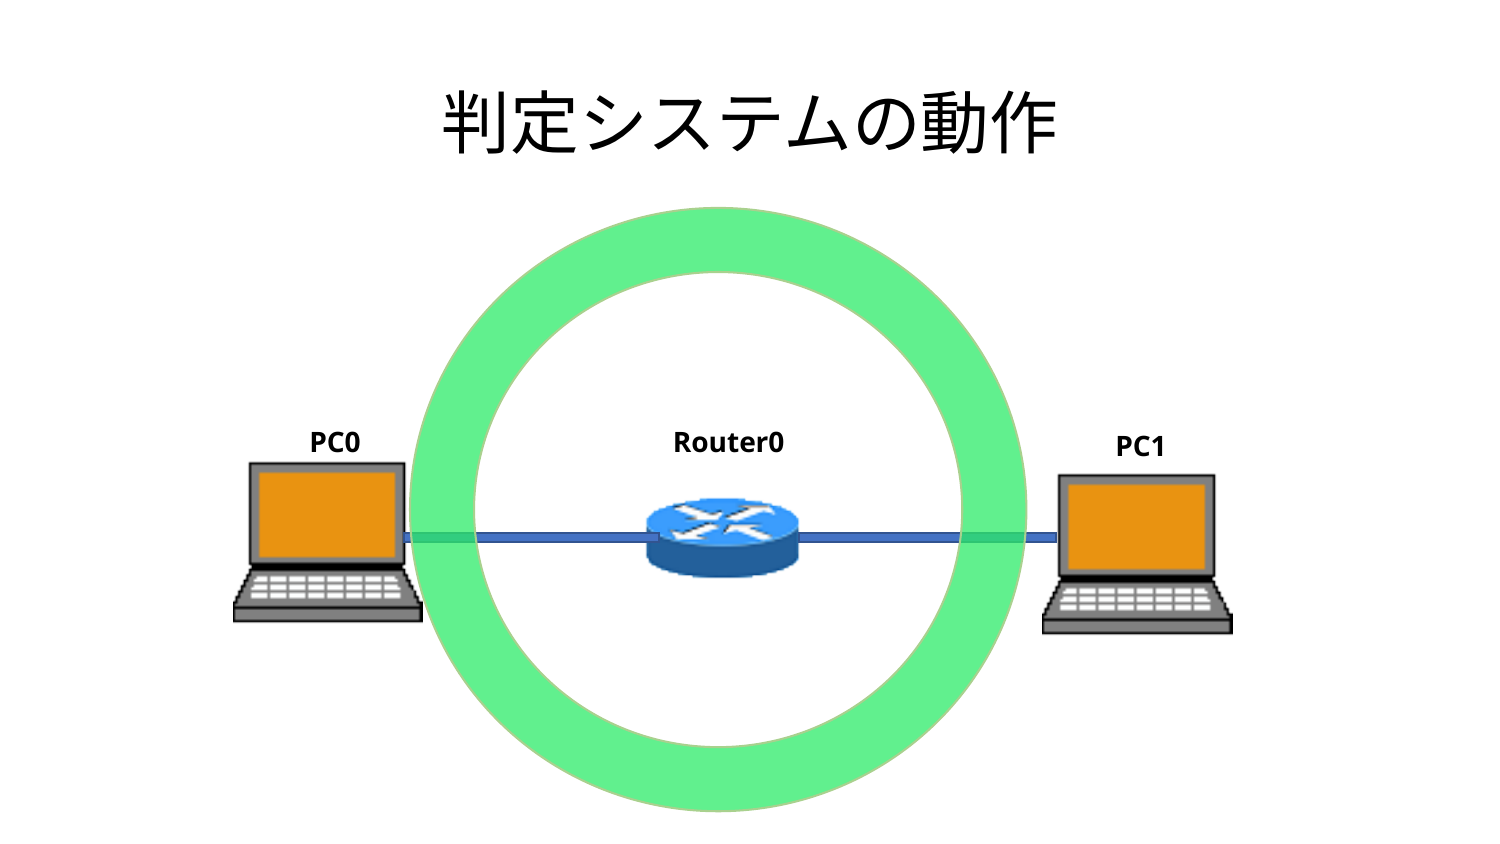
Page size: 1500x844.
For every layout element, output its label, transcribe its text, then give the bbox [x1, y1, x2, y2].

title 判定システムの動作 [103, 44, 1397, 208]
text_box [1026, 532, 1042, 543]
text_box PC1 [1100, 421, 1182, 461]
text_box [415, 206, 1028, 813]
text_box [807, 532, 960, 543]
picture [233, 449, 423, 640]
picture [637, 455, 807, 625]
text_box [477, 532, 637, 543]
text_box PC0 [294, 417, 376, 449]
text_box Router0 [658, 417, 800, 455]
picture [1042, 461, 1233, 652]
